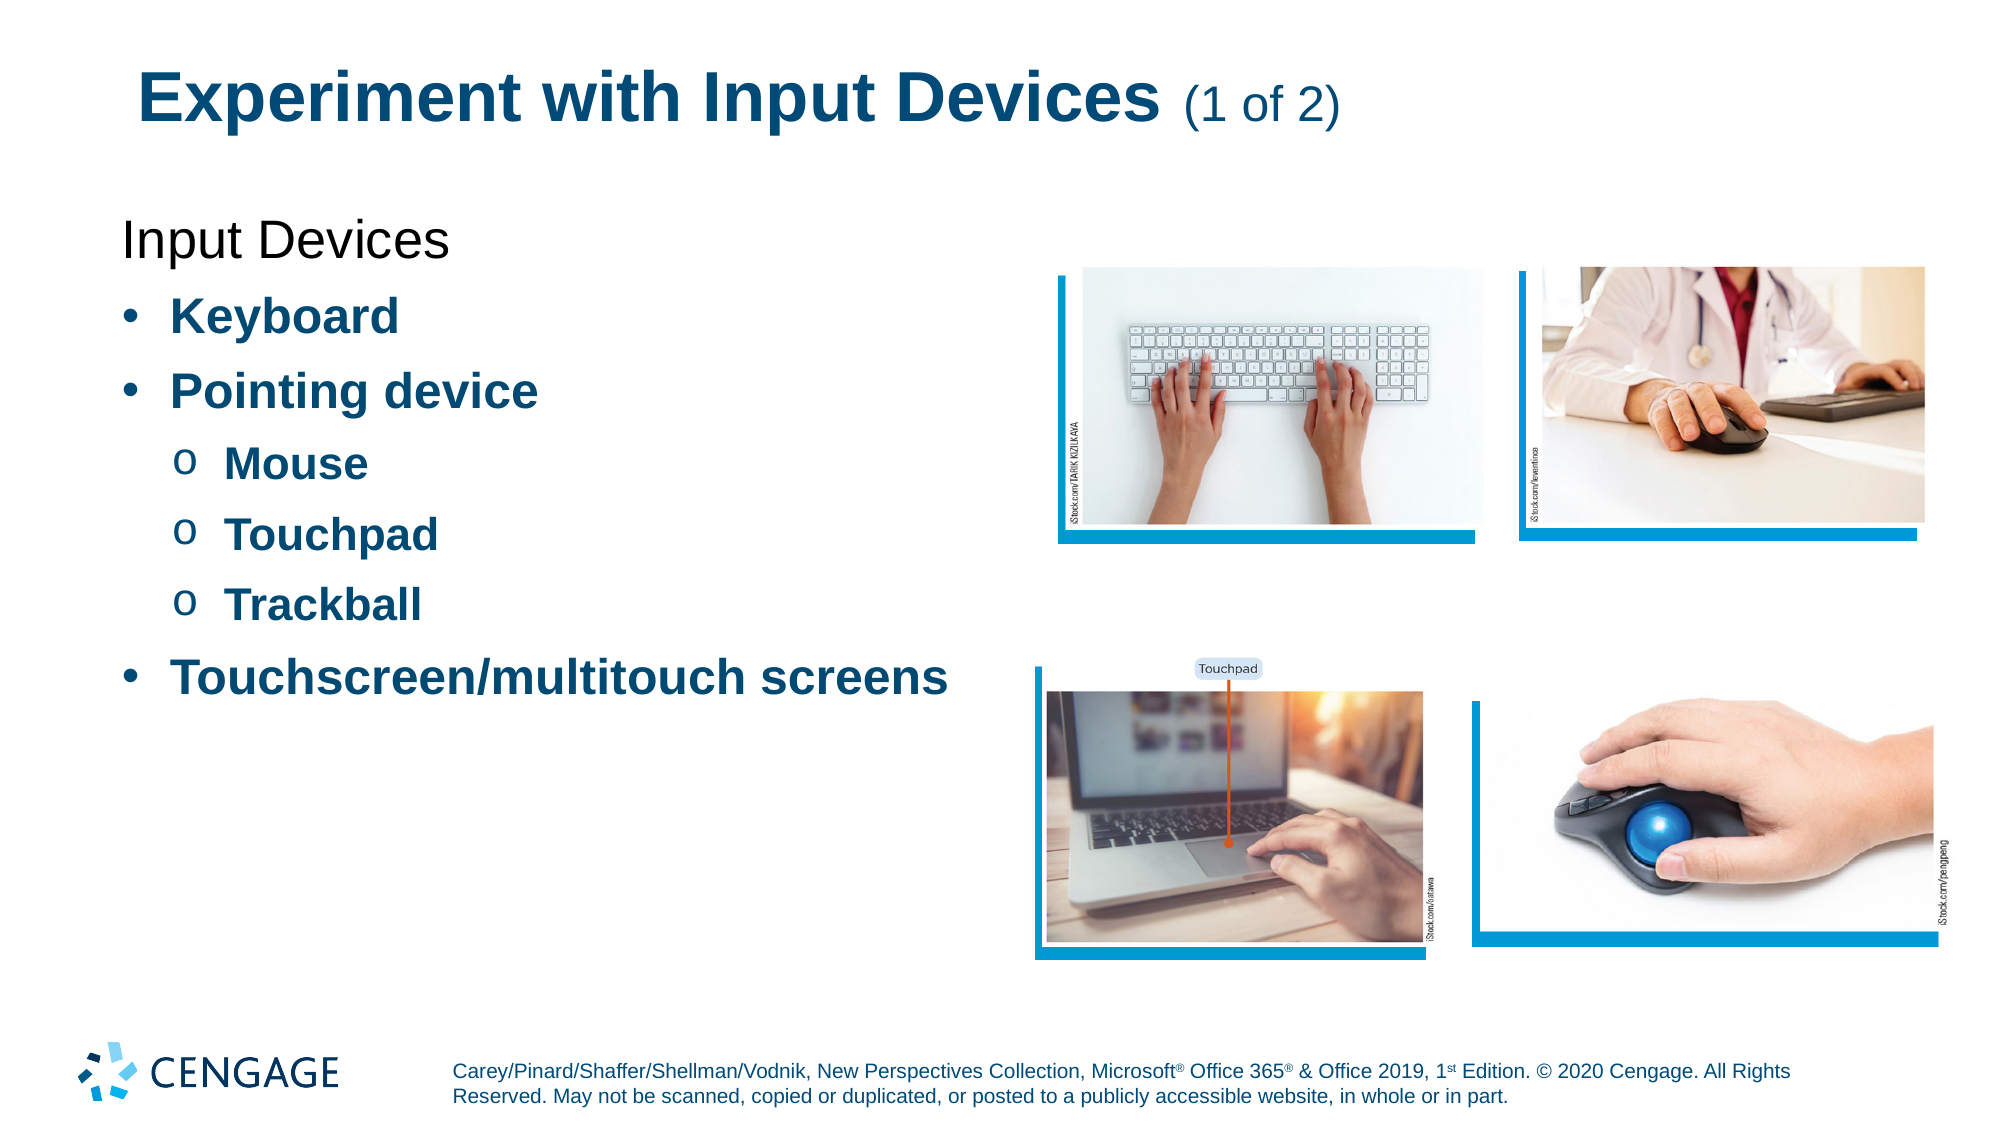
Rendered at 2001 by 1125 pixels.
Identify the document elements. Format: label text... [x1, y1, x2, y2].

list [1519, 258, 1930, 541]
title Experiment with Input Devices (1 of 2) [137, 59, 1863, 171]
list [1472, 685, 1954, 947]
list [1035, 653, 1439, 960]
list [1058, 261, 1489, 544]
list Input Devices Keyboard Pointing device Mouse Touchpad Trackball Touchscreen/multitouch screens [121, 211, 1000, 984]
picture [78, 1042, 338, 1101]
